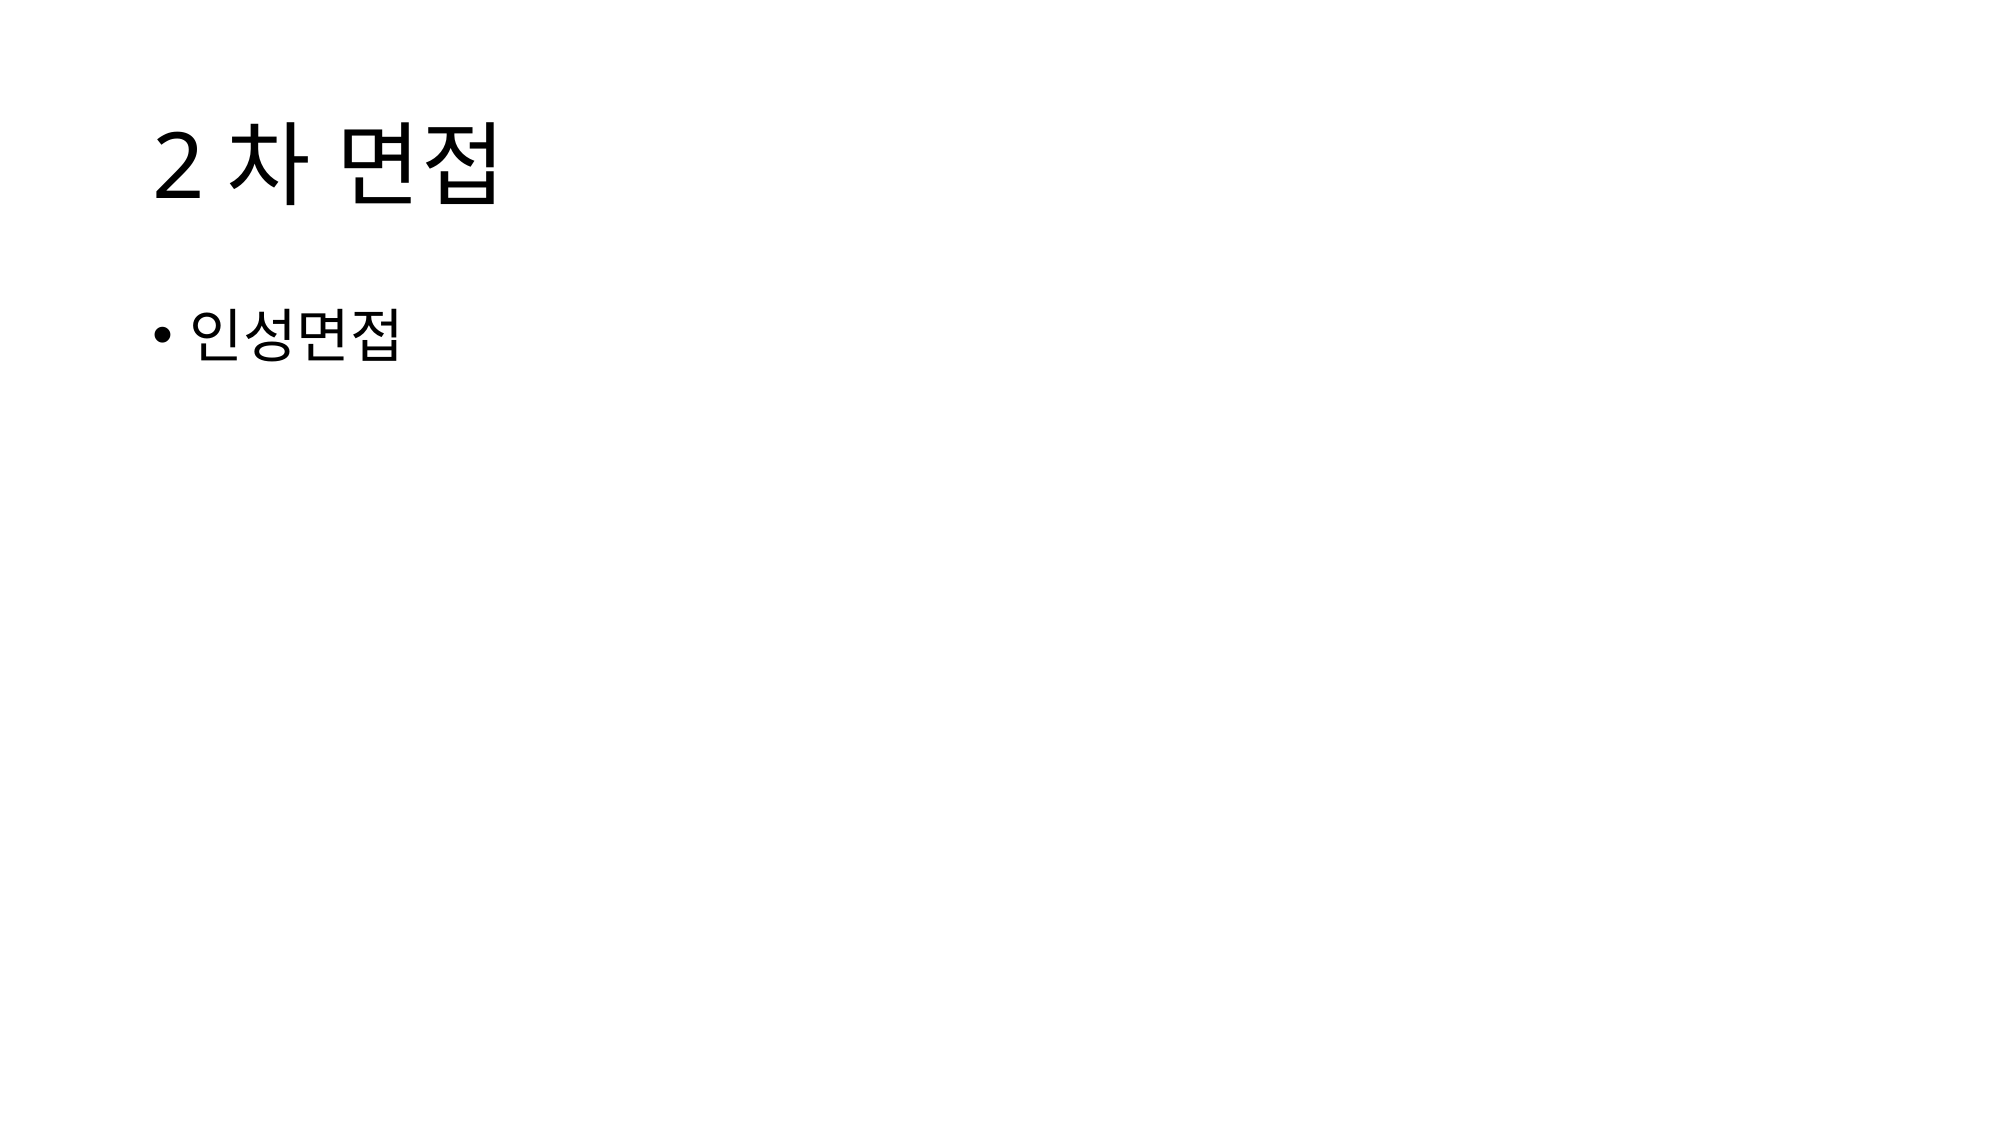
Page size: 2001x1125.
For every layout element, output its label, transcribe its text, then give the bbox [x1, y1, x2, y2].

title 2차 면접 [137, 59, 1863, 278]
list 인성면접 [137, 299, 1863, 1014]
